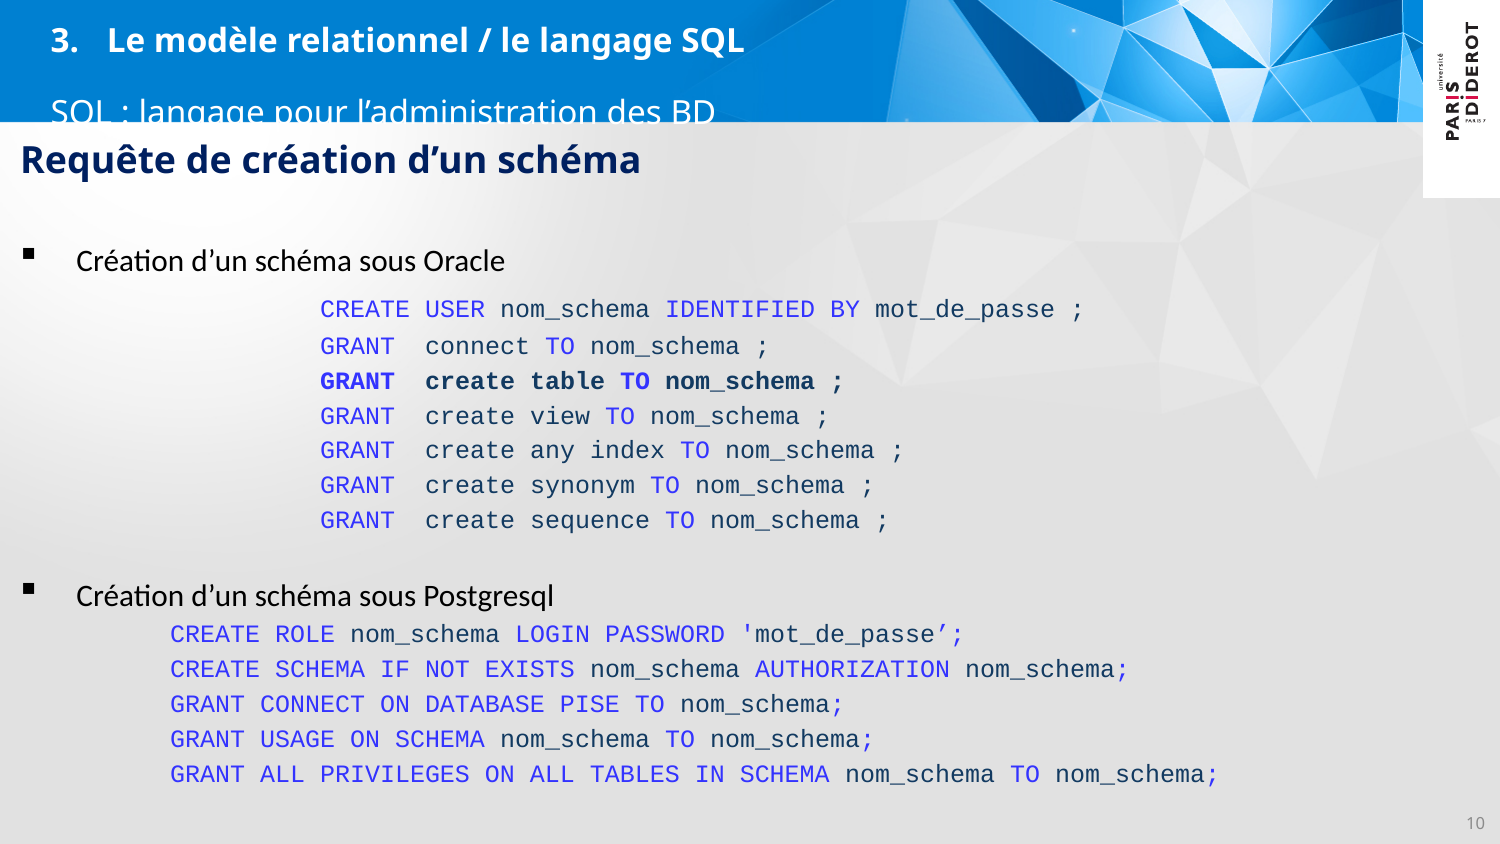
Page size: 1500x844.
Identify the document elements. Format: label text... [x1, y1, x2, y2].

picture [0, 0, 1500, 844]
title Le modèle relationnel / le langage SQL [50, 18, 868, 59]
list Requête de création d’un schéma Création d’un schéma sous Oracle CREATE USER nom_schema IDENTIFIED BY mot_de_passe ; GRANT connect TO nom_schema ; GRANT create table TO nom_schema ; GRANT create view TO nom_schema ; GRANT create any index TO nom_schema ; GRANT create synonym TO nom_schema ; GRANT create sequence TO nom_schema ; Création d’un schéma sous Postgresql CREATE ROLE nom_schema LOGIN PASSWORD 'mot_de_passe’; CREATE SCHEMA IF NOT EXISTS nom_schema AUTHORIZATION nom_schema; GRANT CONNECT ON DATABASE PISE TO nom_schema; GRANT USAGE ON SCHEMA nom_schema TO nom_schema; GRANT ALL PRIVILEGES ON ALL TABLES IN SCHEMA nom_schema TO nom_schema; [5, 128, 1442, 825]
list SQL : langage pour l’administration des BD [50, 71, 1210, 117]
slide_number 10 [1149, 801, 1500, 844]
